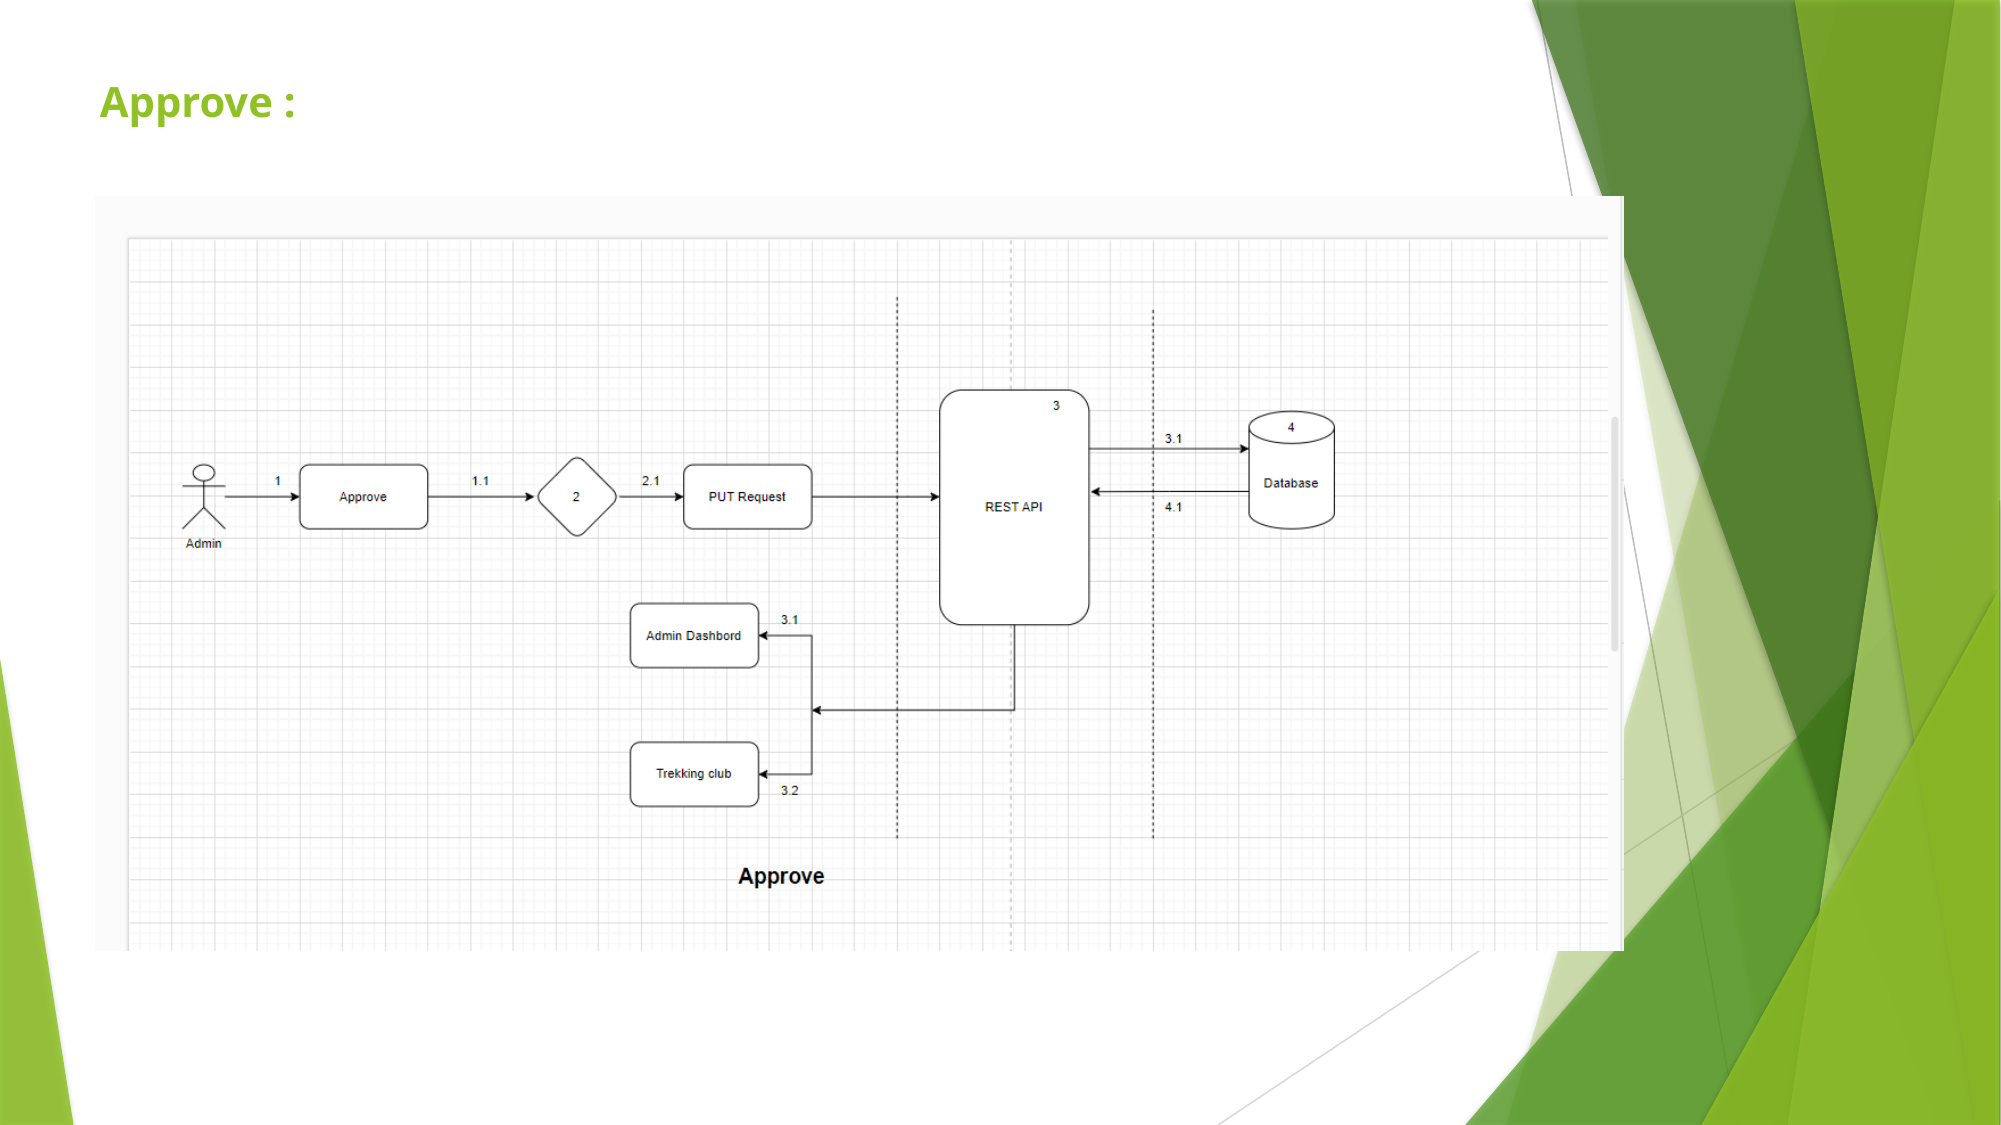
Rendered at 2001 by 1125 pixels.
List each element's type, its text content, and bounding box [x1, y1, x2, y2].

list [95, 196, 1625, 952]
title Approve : [84, 67, 332, 163]
